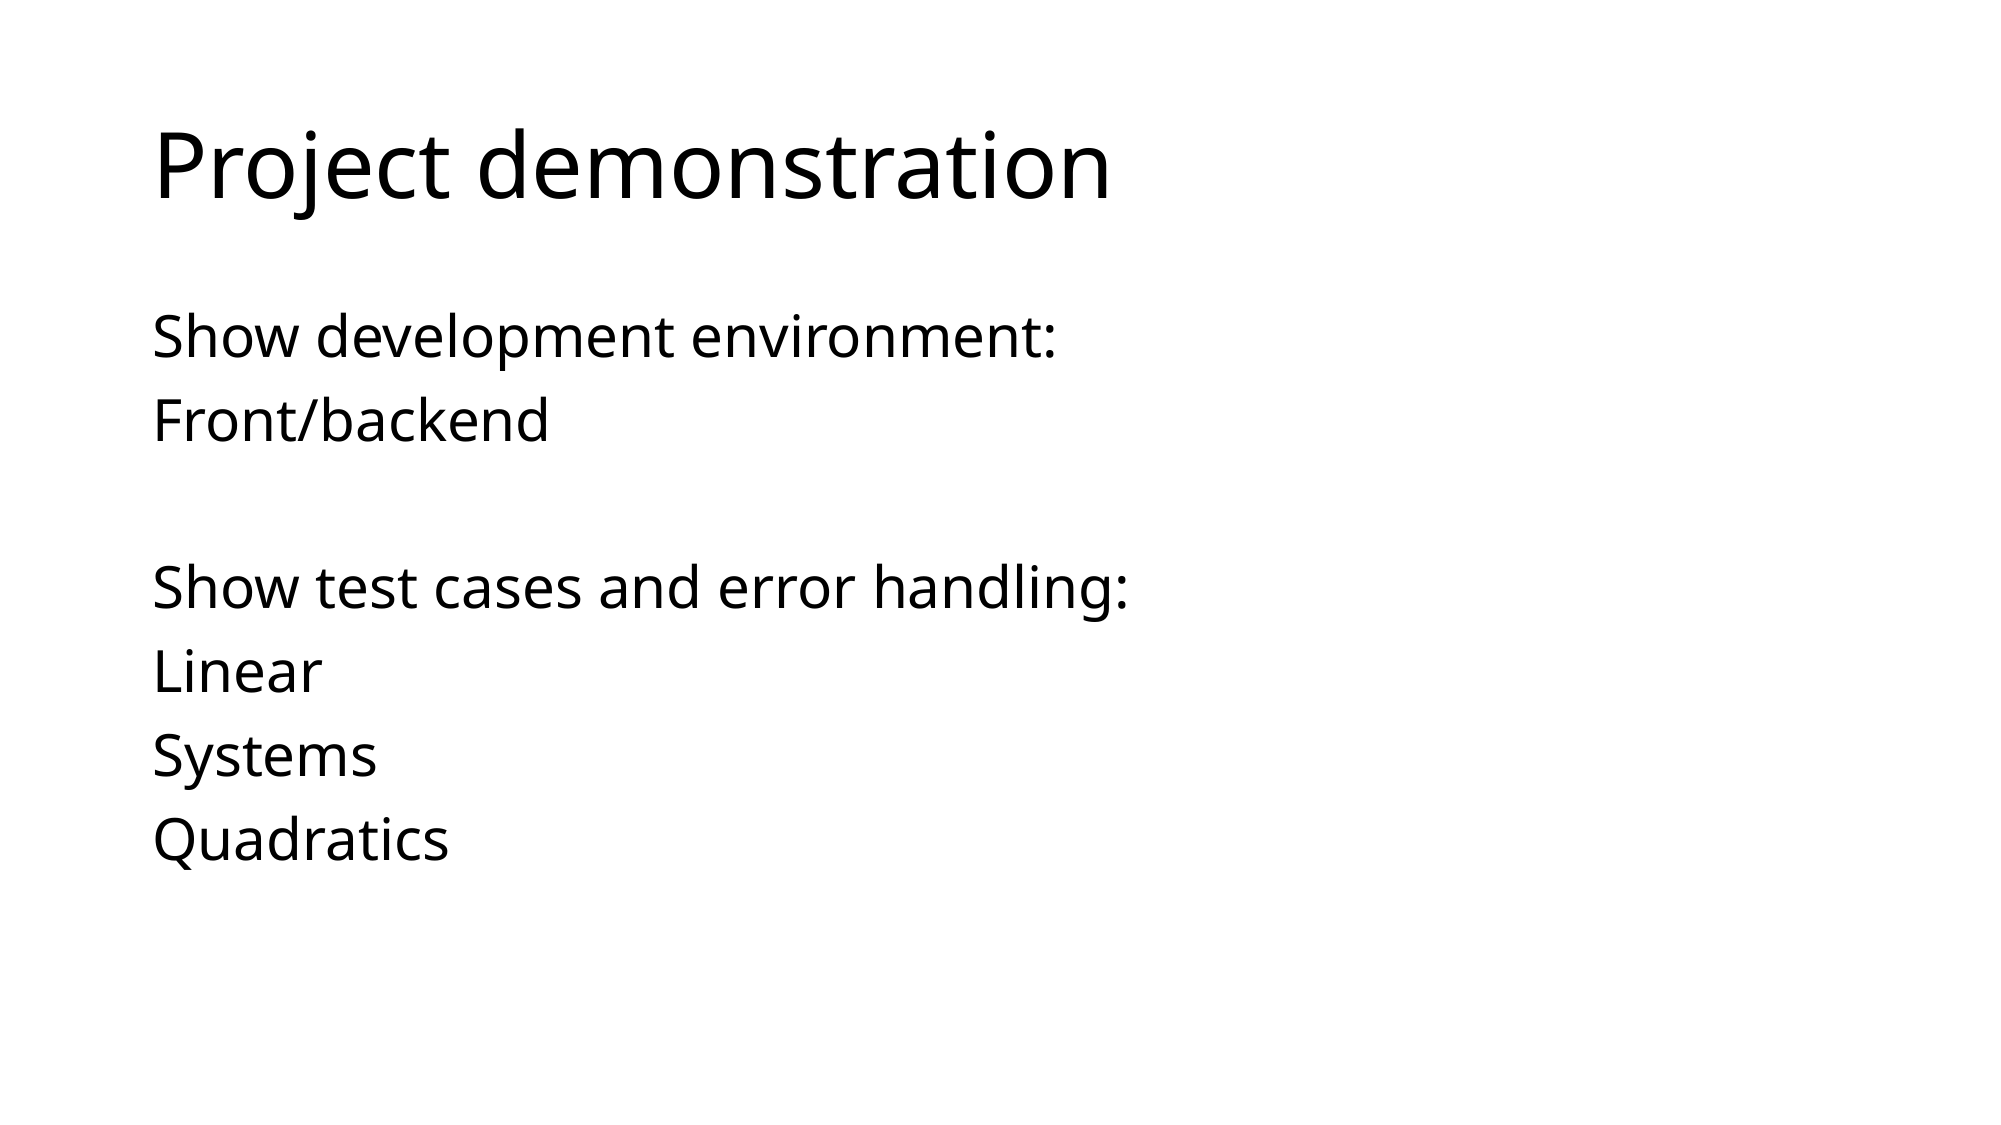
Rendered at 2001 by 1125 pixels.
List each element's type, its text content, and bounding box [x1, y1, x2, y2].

list Show development environment: Front/backend Show test cases and error handling: Linear Systems Quadratics [137, 299, 1863, 1014]
title Project demonstration [137, 59, 1863, 278]
